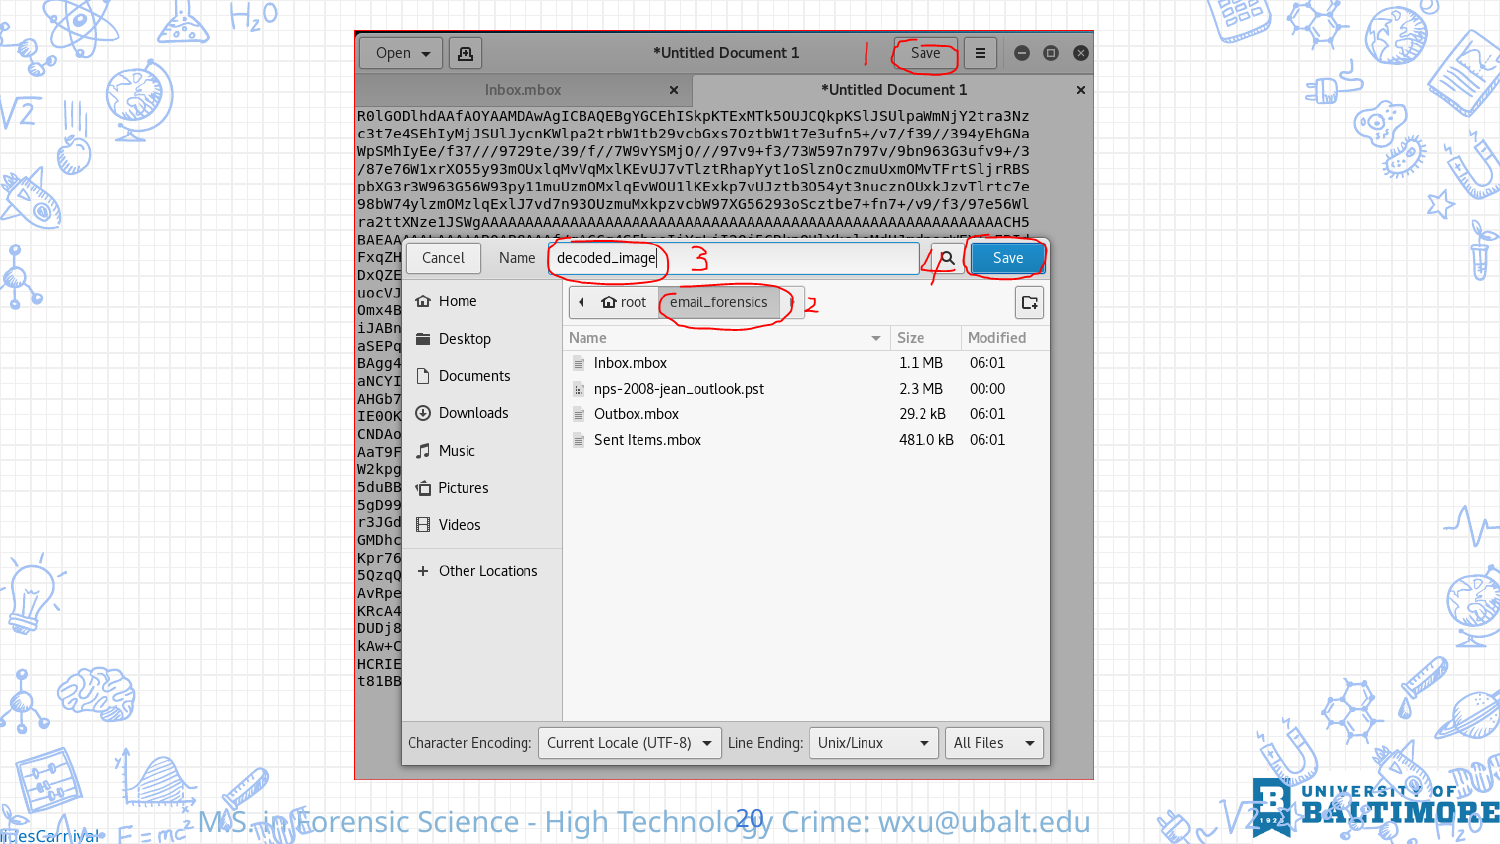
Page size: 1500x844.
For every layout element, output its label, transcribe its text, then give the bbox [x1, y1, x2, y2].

picture [1253, 771, 1500, 844]
picture [1471, 771, 1479, 786]
picture [1381, 771, 1421, 792]
picture [1342, 796, 1349, 806]
picture [1375, 780, 1390, 791]
picture [1388, 823, 1396, 835]
picture [1408, 786, 1417, 792]
picture [1283, 771, 1308, 783]
picture [354, 30, 1094, 780]
picture [1405, 773, 1430, 800]
slide_number 20 [705, 796, 795, 844]
picture [1479, 779, 1483, 790]
picture [1354, 819, 1361, 827]
picture [1481, 771, 1489, 788]
